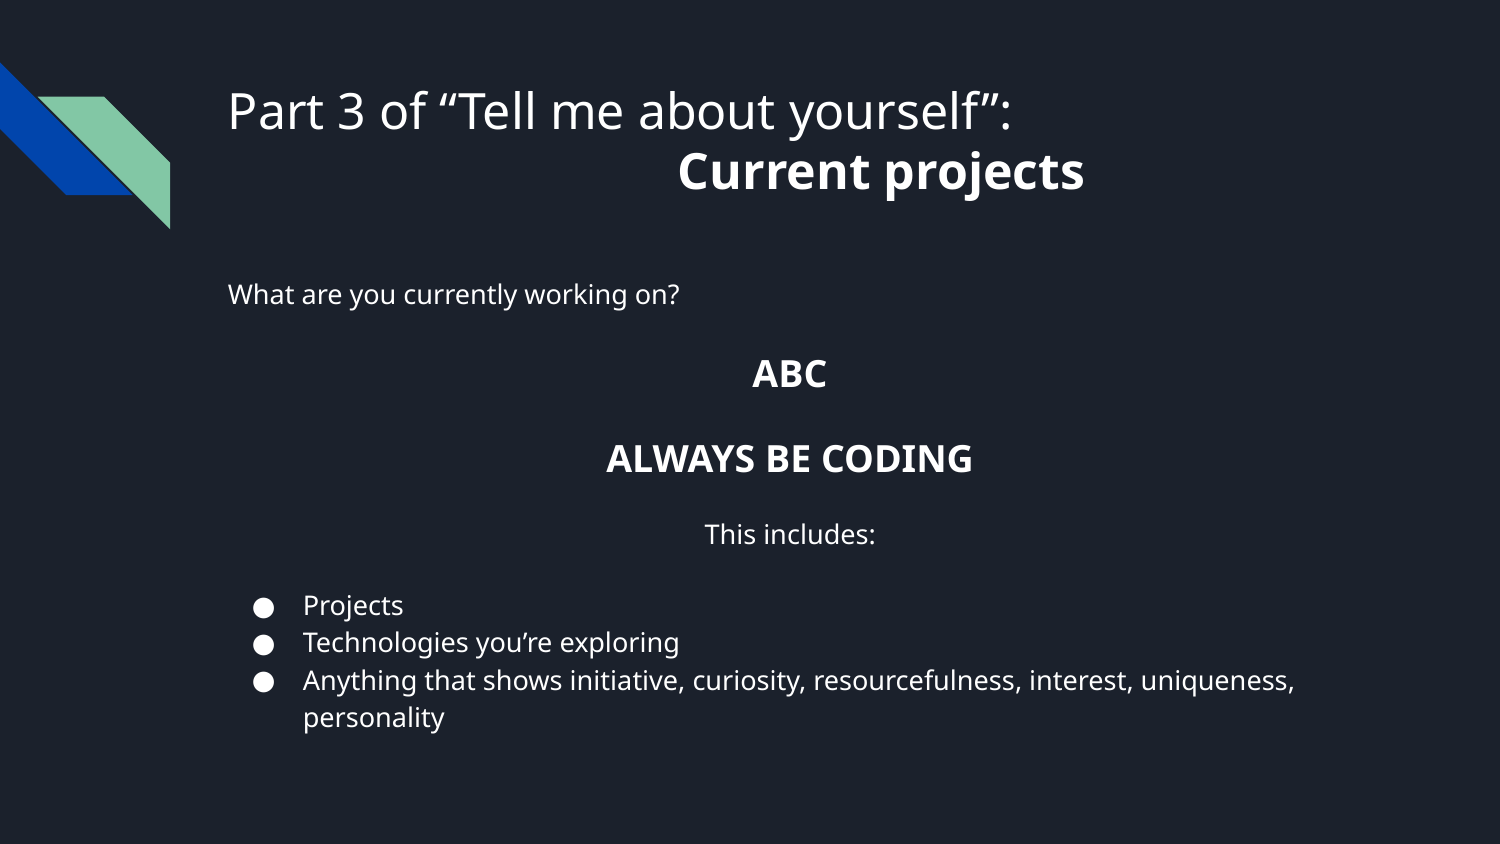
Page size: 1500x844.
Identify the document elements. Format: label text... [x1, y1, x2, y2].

title Part 3 of “Tell me about yourself”: Current projects [212, 64, 1368, 215]
list What are you currently working on? ABC ALWAYS BE CODING This includes: Projects Technologies you’re exploring Anything that shows initiative, curiosity, resourcefulness, interest, uniqueness, personality [212, 257, 1368, 735]
